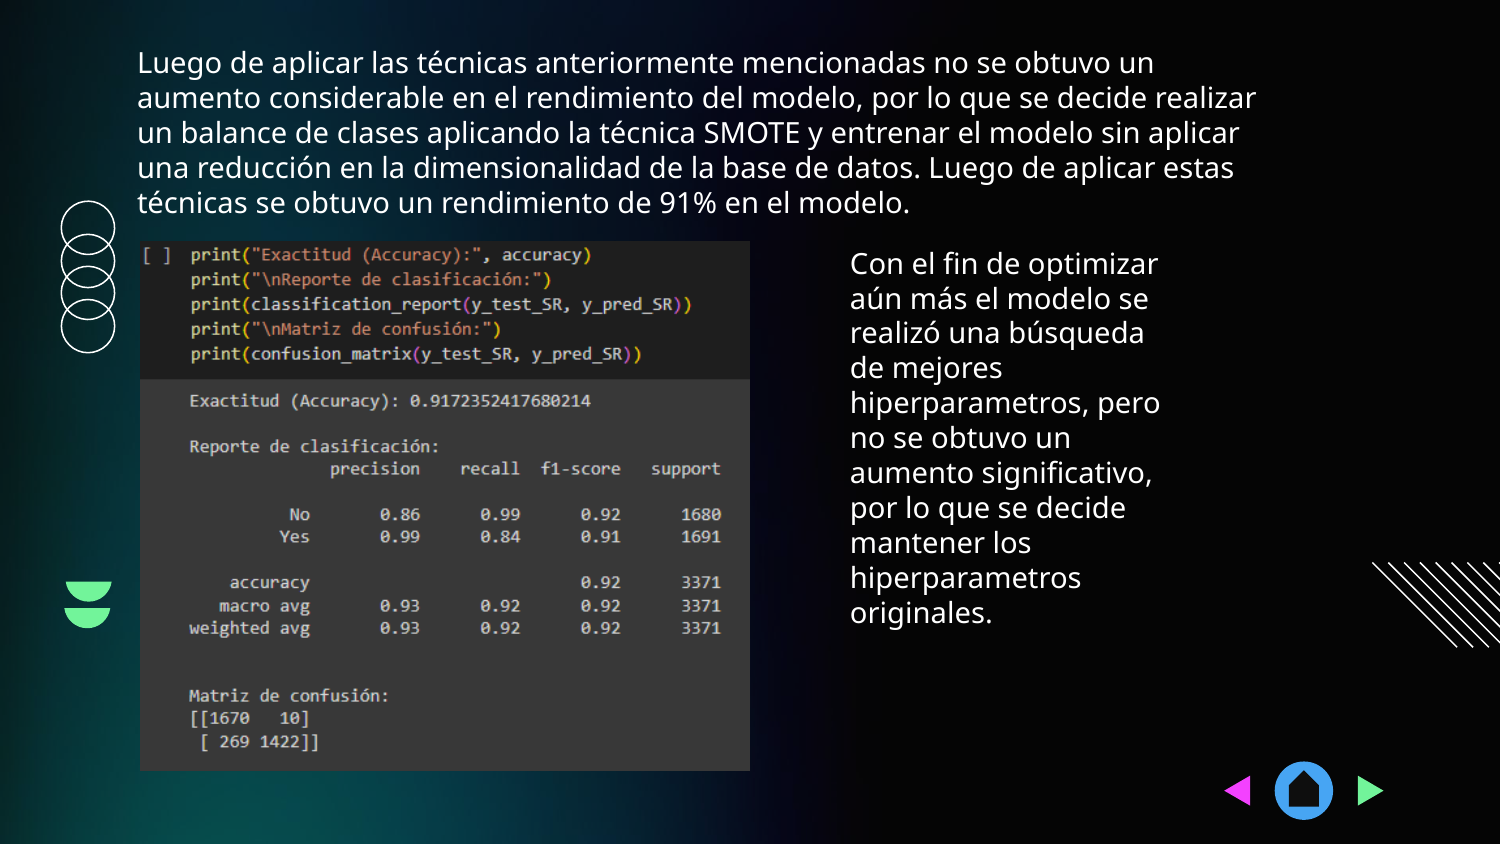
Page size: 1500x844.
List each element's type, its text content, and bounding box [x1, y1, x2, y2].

text_box [1274, 761, 1334, 820]
text_box [1357, 775, 1384, 806]
text_box [1224, 775, 1251, 806]
text_box Con el fin de optimizar aún más el modelo se realizó una búsqueda de mejores hiperparametros, pero no se obtuvo un aumento significativo, por lo que se decide mantener los hiperparametros originales. [835, 86, 1190, 789]
text_box Luego de aplicar las técnicas anteriormente mencionadas no se obtuvo un aumento considerable en el rendimiento del modelo, por lo que se decide realizar un balance de clases aplicando la técnica SMOTE y entrenar el modelo sin aplicar una reducción en la dimensionalidad de la base de datos. Luego de aplicar estas técnicas se obtuvo un rendimiento de 91% en el modelo. [122, 37, 1289, 262]
picture [0, 0, 1500, 844]
